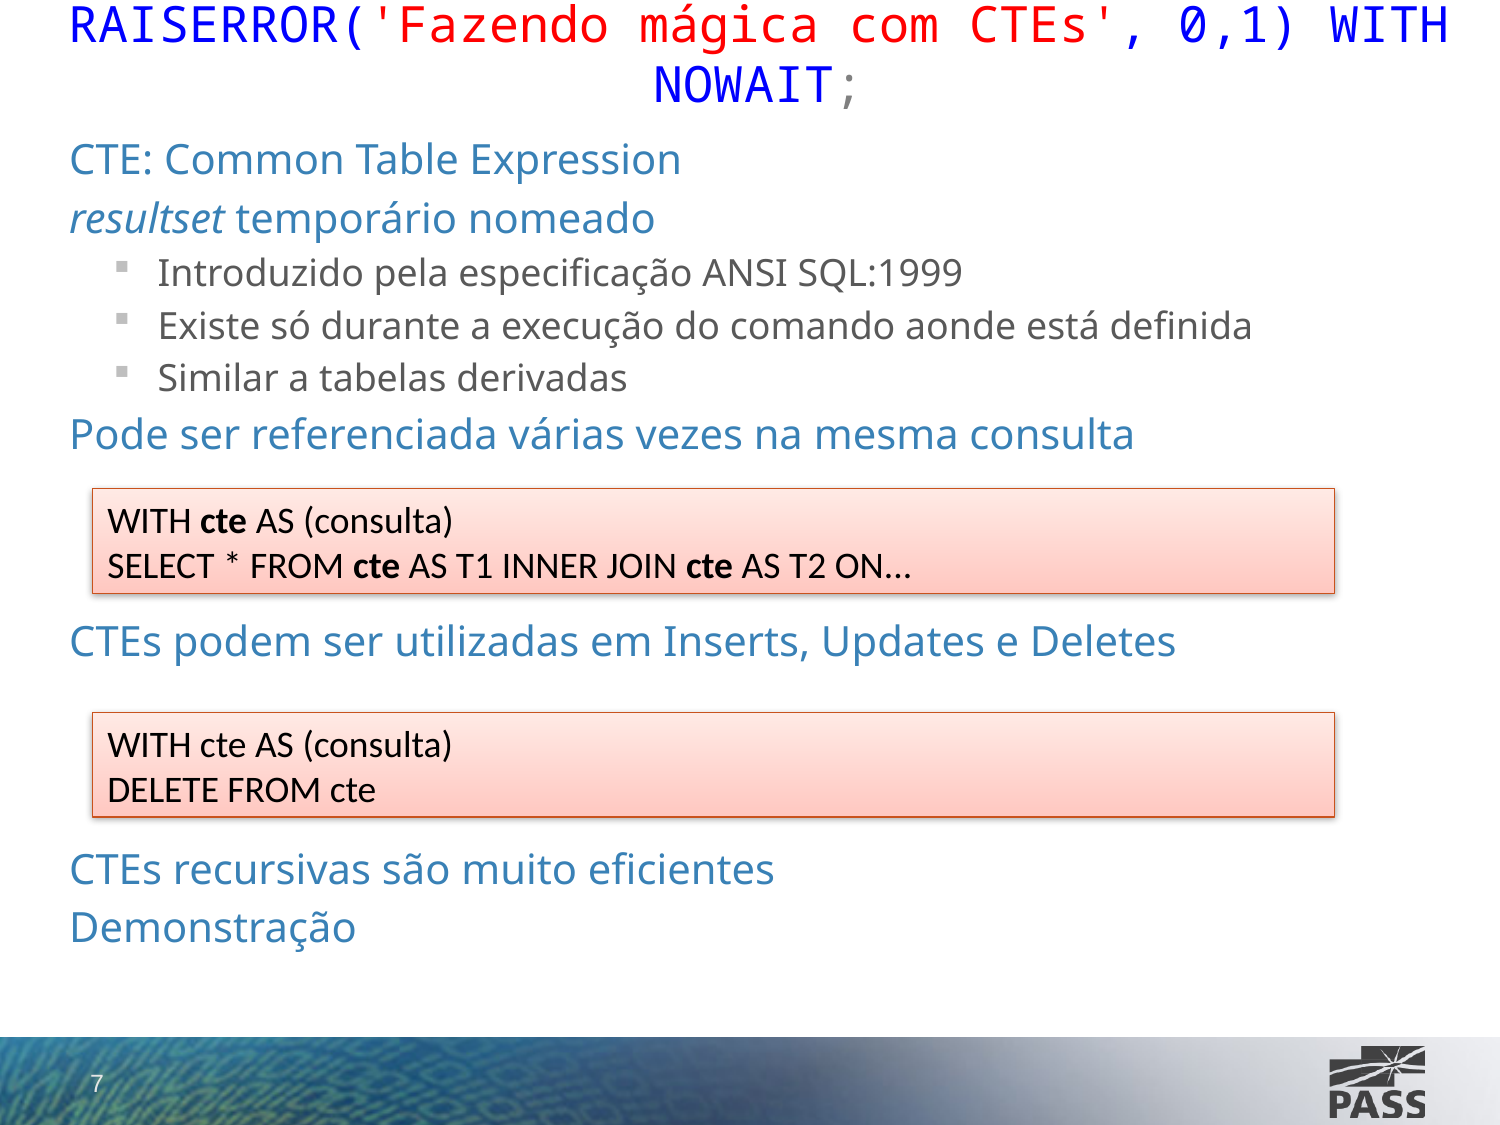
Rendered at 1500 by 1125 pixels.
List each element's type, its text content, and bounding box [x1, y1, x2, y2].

picture [0, 1037, 1500, 1125]
text_box WITH cte AS (consulta) SELECT * FROM cte AS T1 INNER JOIN cte AS T2 ON... [92, 488, 1335, 594]
list CTE: Common Table Expression resultset temporário nomeado Introduzido pela especificação ANSI SQL:1999 Existe só durante a execução do comando aonde está definida Similar a tabelas derivadas Pode ser referenciada várias vezes na mesma consulta CTEs podem ser utilizadas em Inserts, Updates e Deletes CTEs recursivas são muito eficientes Demonstração [54, 125, 1405, 1030]
title RAISERROR('Fazendo mágica com CTEs', 0,1) WITH NOWAIT; [0, 9, 1500, 96]
text_box WITH cte AS (consulta) DELETE FROM cte [92, 712, 1335, 818]
slide_number 7 [75, 1052, 145, 1112]
